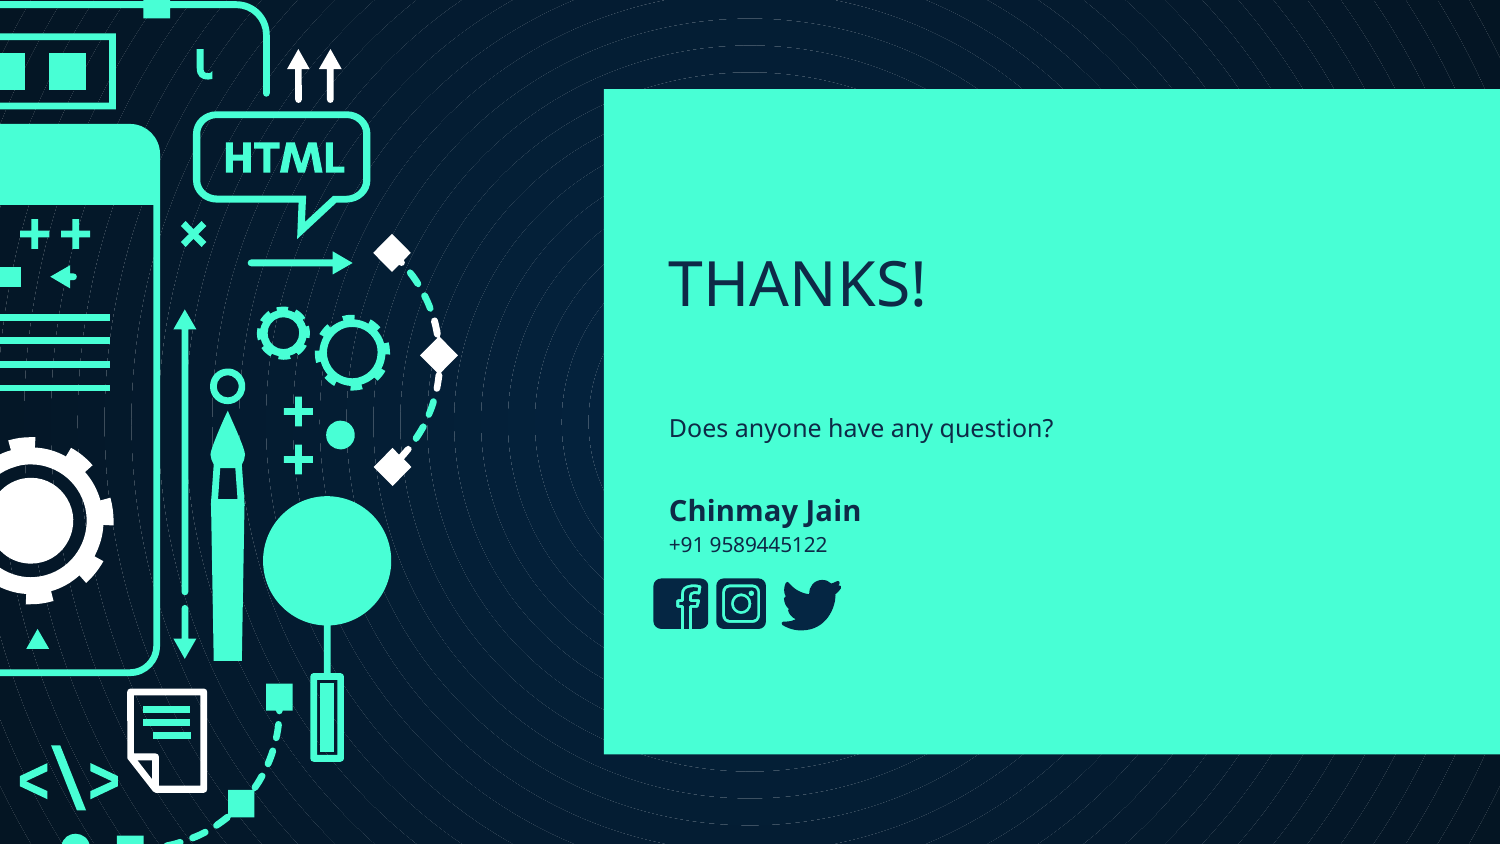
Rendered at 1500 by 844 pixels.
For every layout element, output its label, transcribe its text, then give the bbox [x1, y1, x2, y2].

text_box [716, 578, 767, 630]
title THANKS! [653, 234, 1241, 334]
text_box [653, 578, 709, 630]
subtitle Does anyone have any question? Chinmay Jainouremail@freepik.com +91 9589445122 [653, 397, 1388, 706]
text_box [781, 579, 841, 631]
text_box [0, 0, 459, 844]
